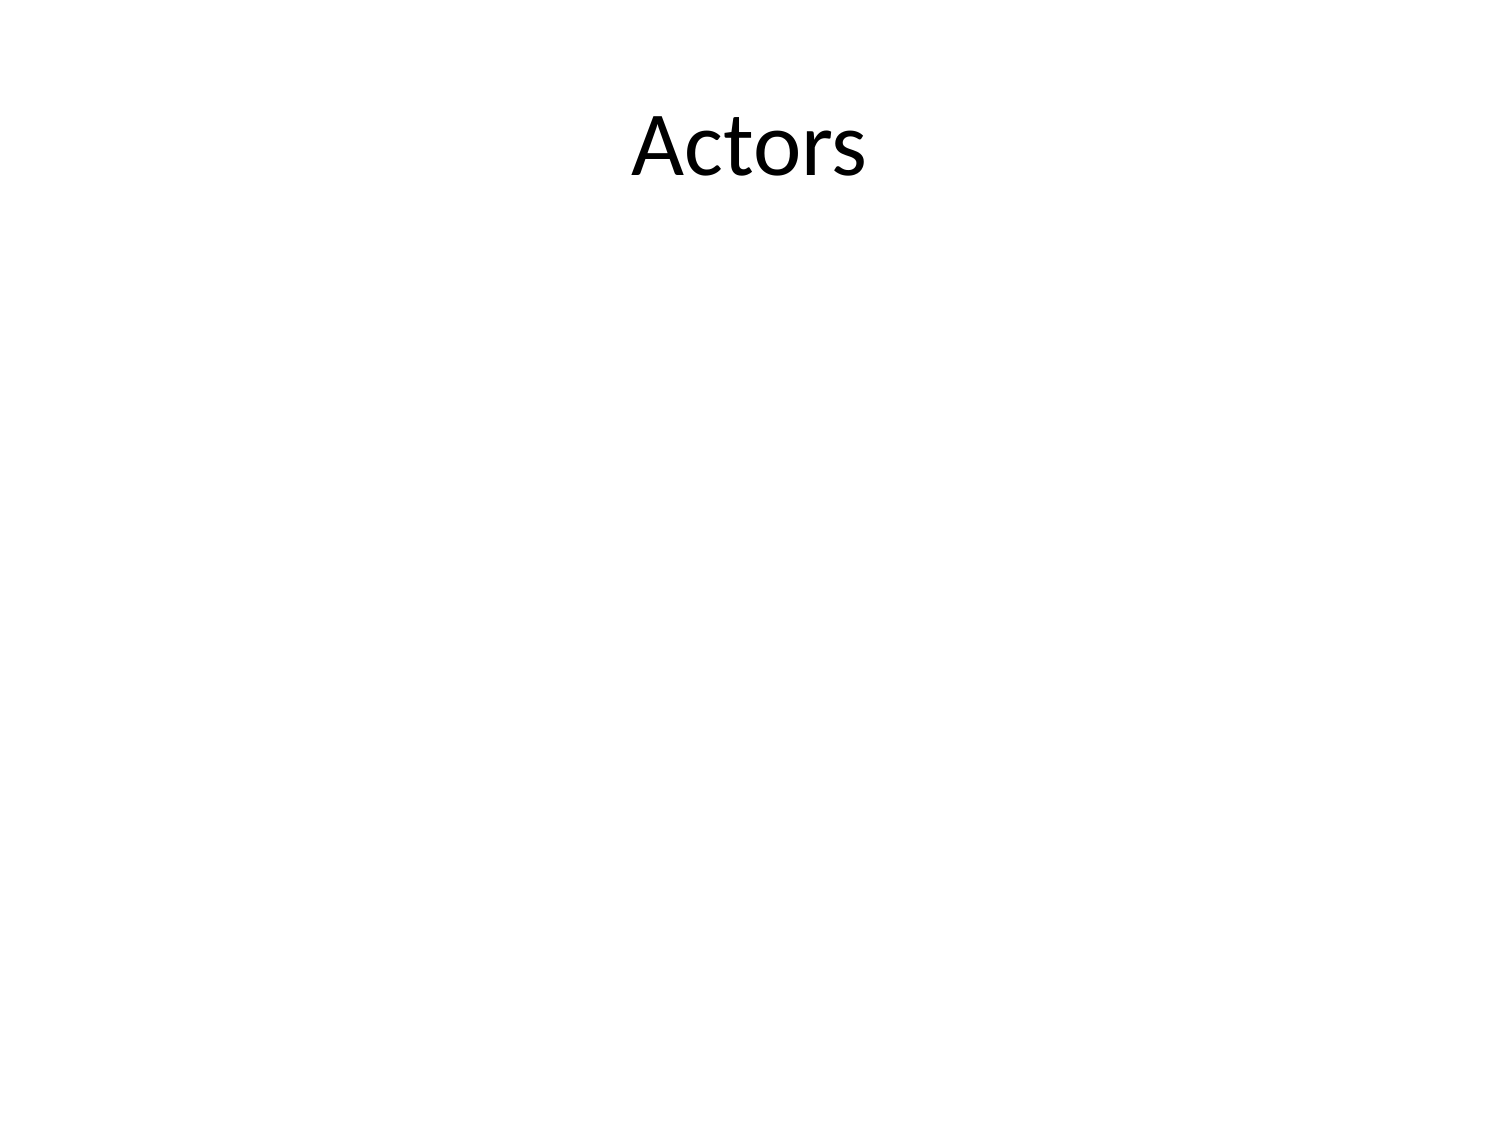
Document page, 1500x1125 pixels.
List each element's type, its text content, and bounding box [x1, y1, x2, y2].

title Actors [75, 45, 1425, 233]
